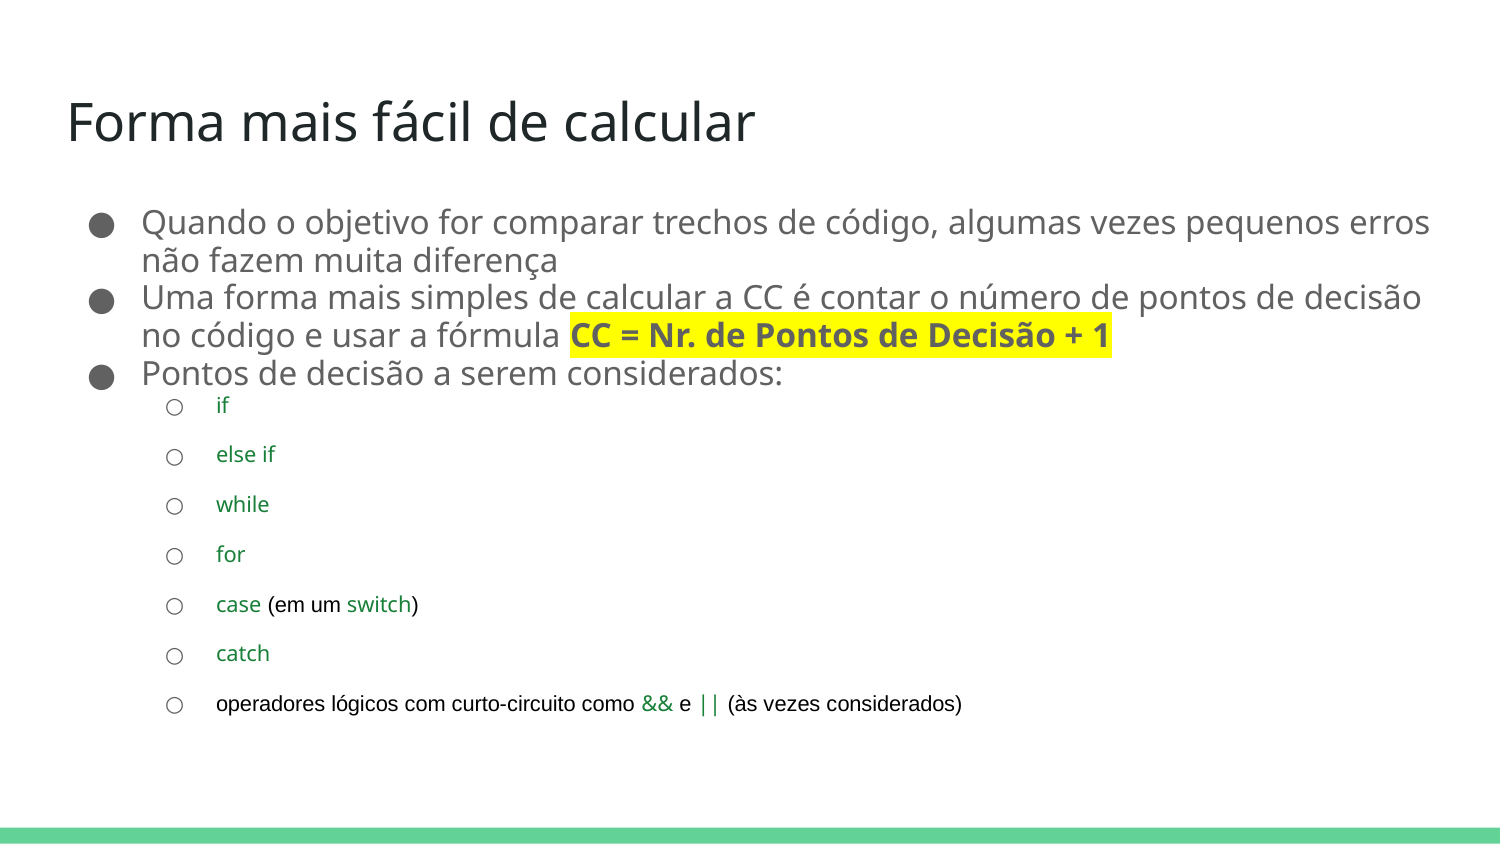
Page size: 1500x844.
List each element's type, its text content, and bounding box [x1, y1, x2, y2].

list Quando o objetivo for comparar trechos de código, algumas vezes pequenos erros não fazem muita diferença Uma forma mais simples de calcular a CC é contar o número de pontos de decisão no código e usar a fórmula CC = Nr. de Pontos de Decisão + 1 Pontos de decisão a serem considerados: if else if while for case (em um switch) catch operadores lógicos com curto-circuito como && e || (às vezes considerados) [51, 189, 1449, 750]
title Forma mais fácil de calcular [51, 72, 1449, 167]
